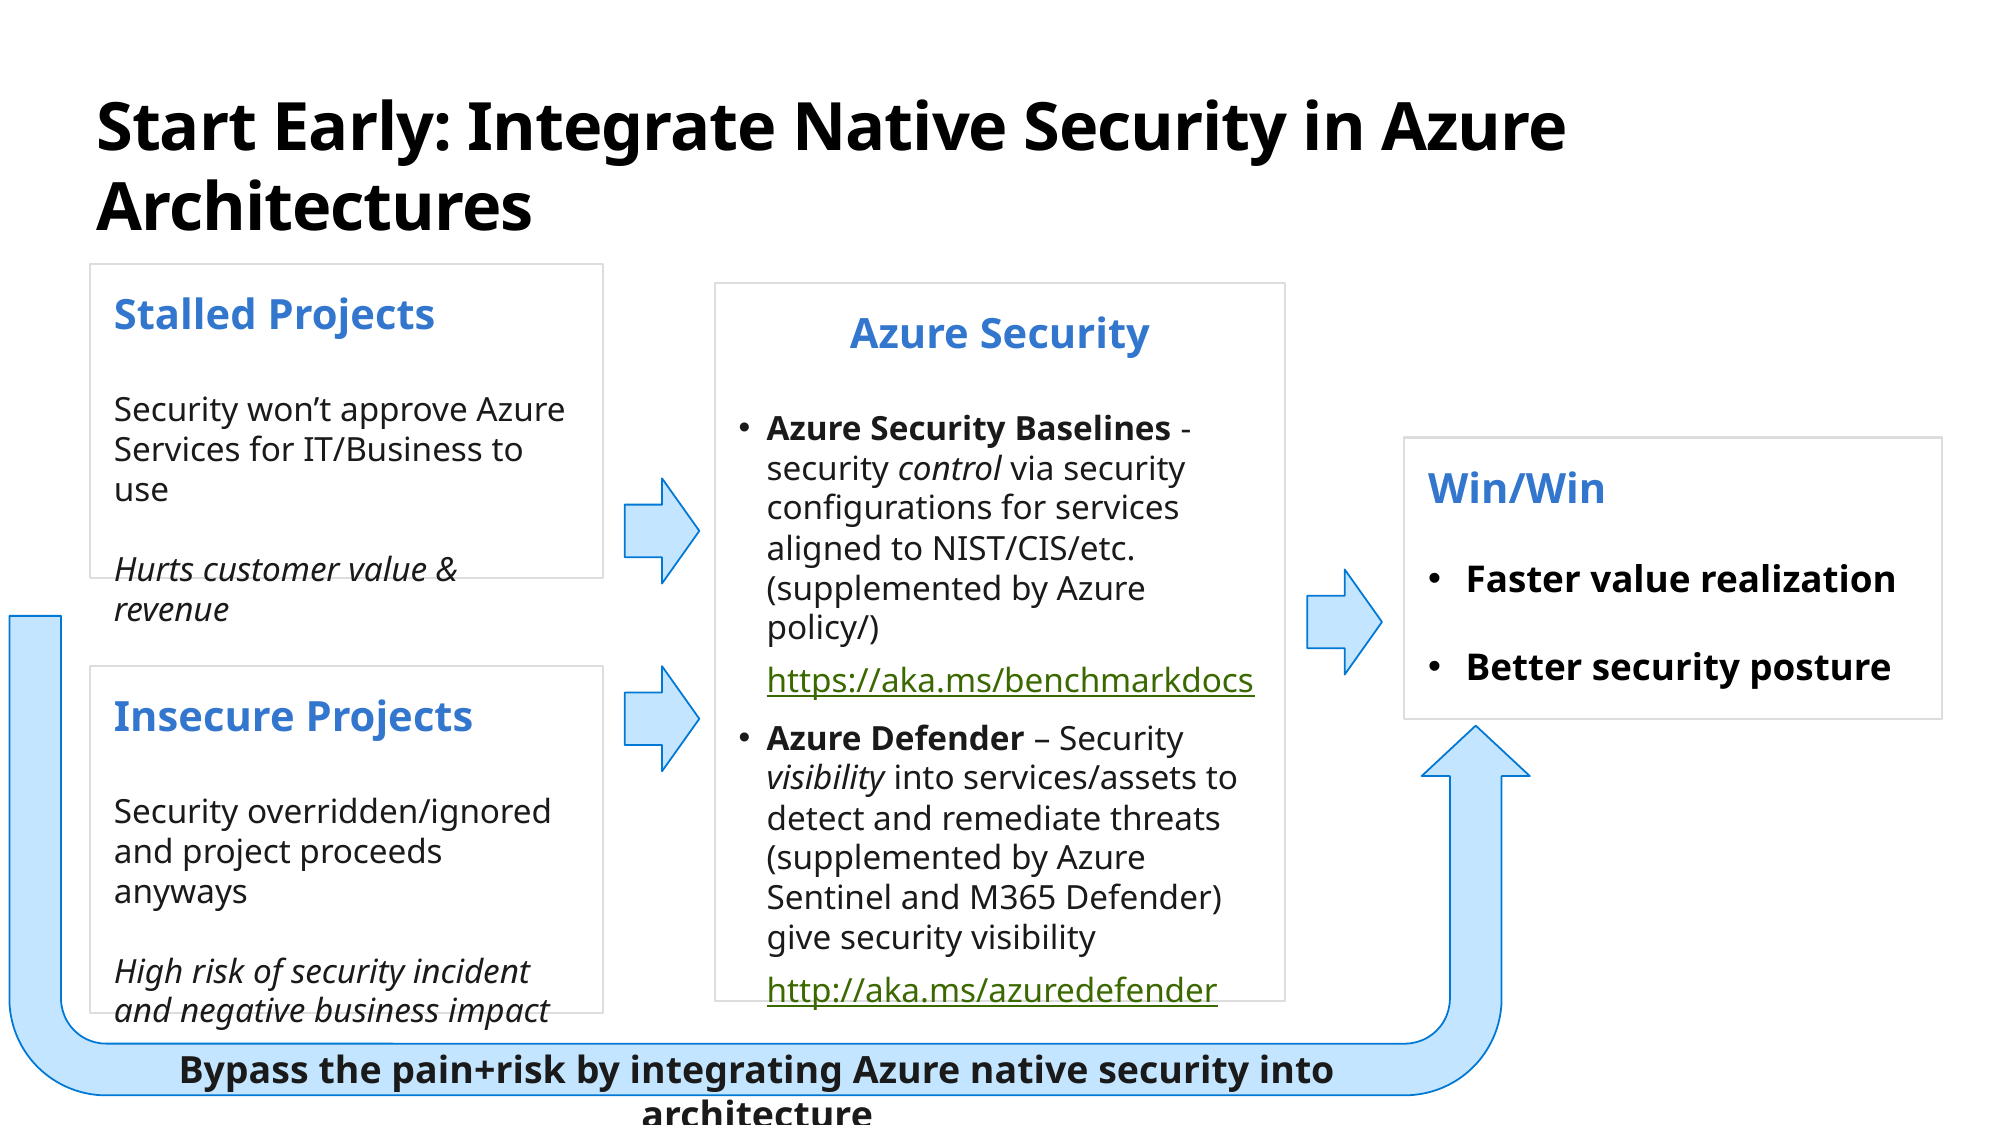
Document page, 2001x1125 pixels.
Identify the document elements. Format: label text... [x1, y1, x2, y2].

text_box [9, 615, 1531, 1099]
text_box [1307, 569, 1378, 615]
text_box Azure Security Azure Security Baselines - security control via security configurations for services aligned to NIST/CIS/etc. (supplemented by Azure policy/) https://aka.ms/benchmarkdocs Azure Defender – Security visibility into services/assets to detect and remediate threats (supplemented by Azure Sentinel and M365 Defender) give security visibility http://aka.ms/azuredefender [714, 282, 1286, 615]
text_box [624, 478, 700, 584]
title Start Early: Integrate Native Security in Azure Architectures [96, 83, 1904, 155]
text_box Stalled Projects Security won’t approve Azure Services for IT/Business to use Hurts customer value & revenue [89, 264, 603, 579]
text_box Win/Win Faster value realization Better security posture [1404, 437, 1942, 719]
